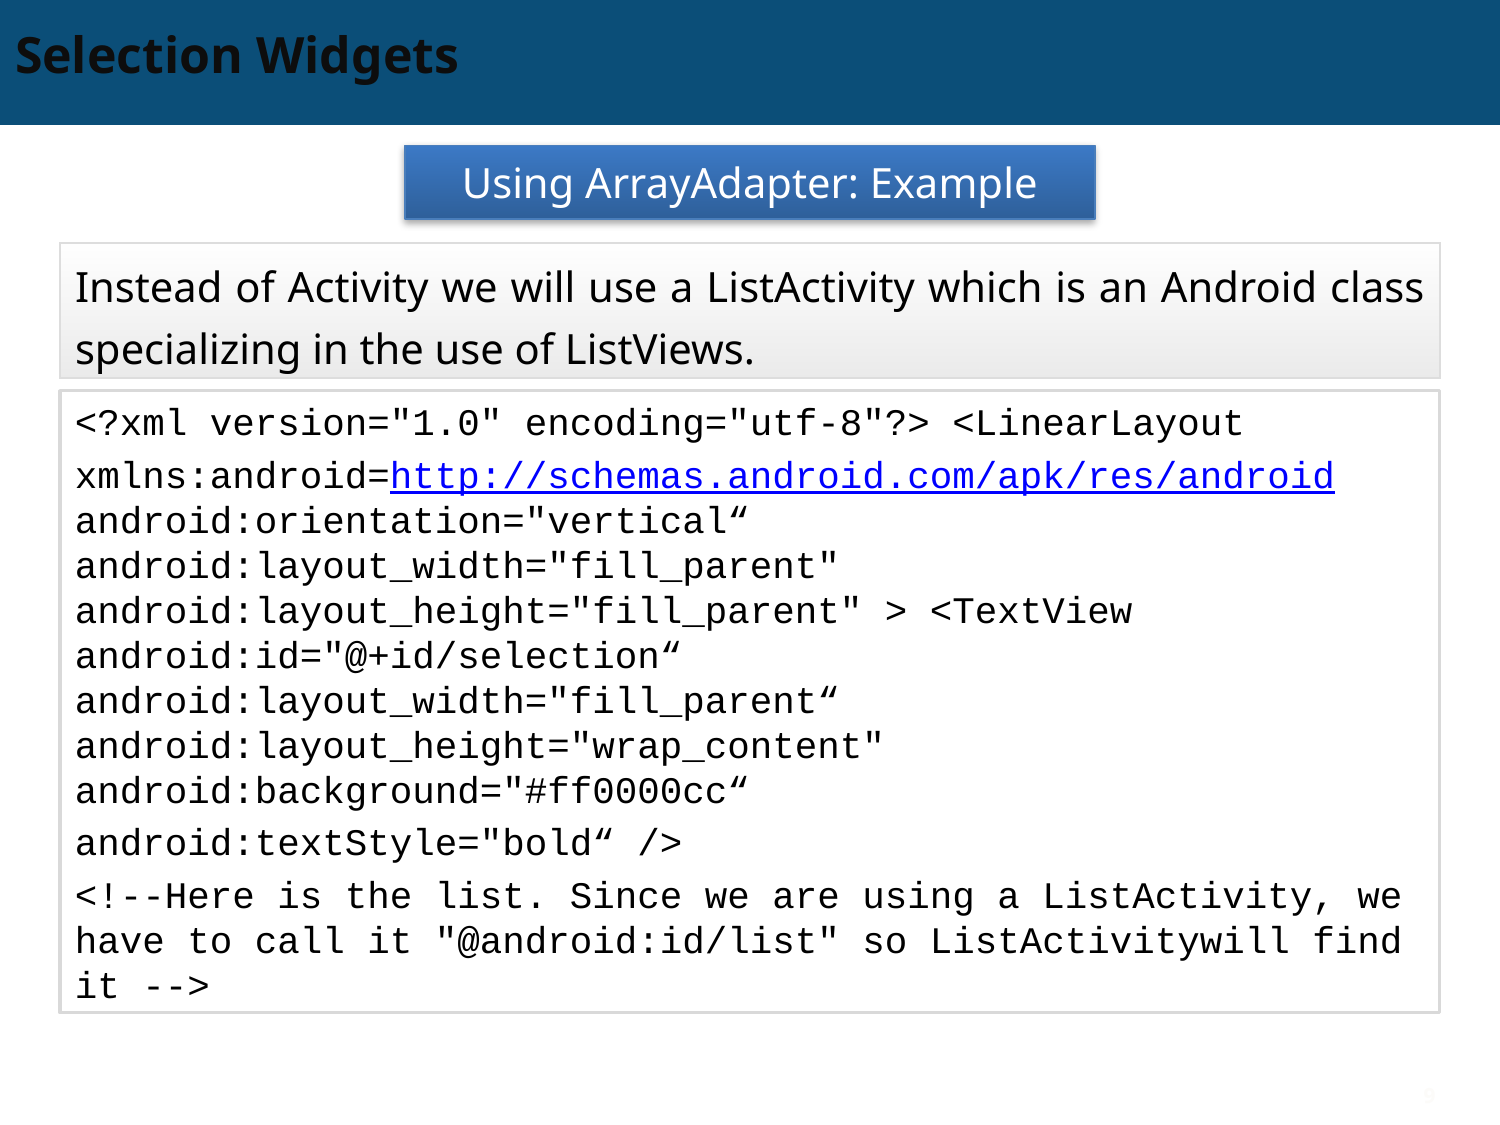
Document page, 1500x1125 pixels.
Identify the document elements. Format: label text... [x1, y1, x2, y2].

text_box Using ArrayAdapter: Example [404, 145, 1096, 220]
text_box <?xml version="1.0" encoding="utf-8"?> <LinearLayout xmlns:android=http://schemas.android.com/apk/res/android android:orientation="vertical“ android:layout_width="fill_parent" android:layout_height="fill_parent" > <TextView android:id="@+id/selection“ android:layout_width="fill_parent“ android:layout_height="wrap_content" android:background="#ff0000cc“ android:textStyle="bold“ /> <!--Here is the list. Since we are using a ListActivity, we have to call it "@android:id/list" so ListActivitywill find it --> [59, 390, 1440, 1013]
text_box Instead of Activity we will use a ListActivity which is an Android class specializing in the use of ListViews. [59, 243, 1440, 379]
title Selection Widgets [0, 21, 1351, 86]
